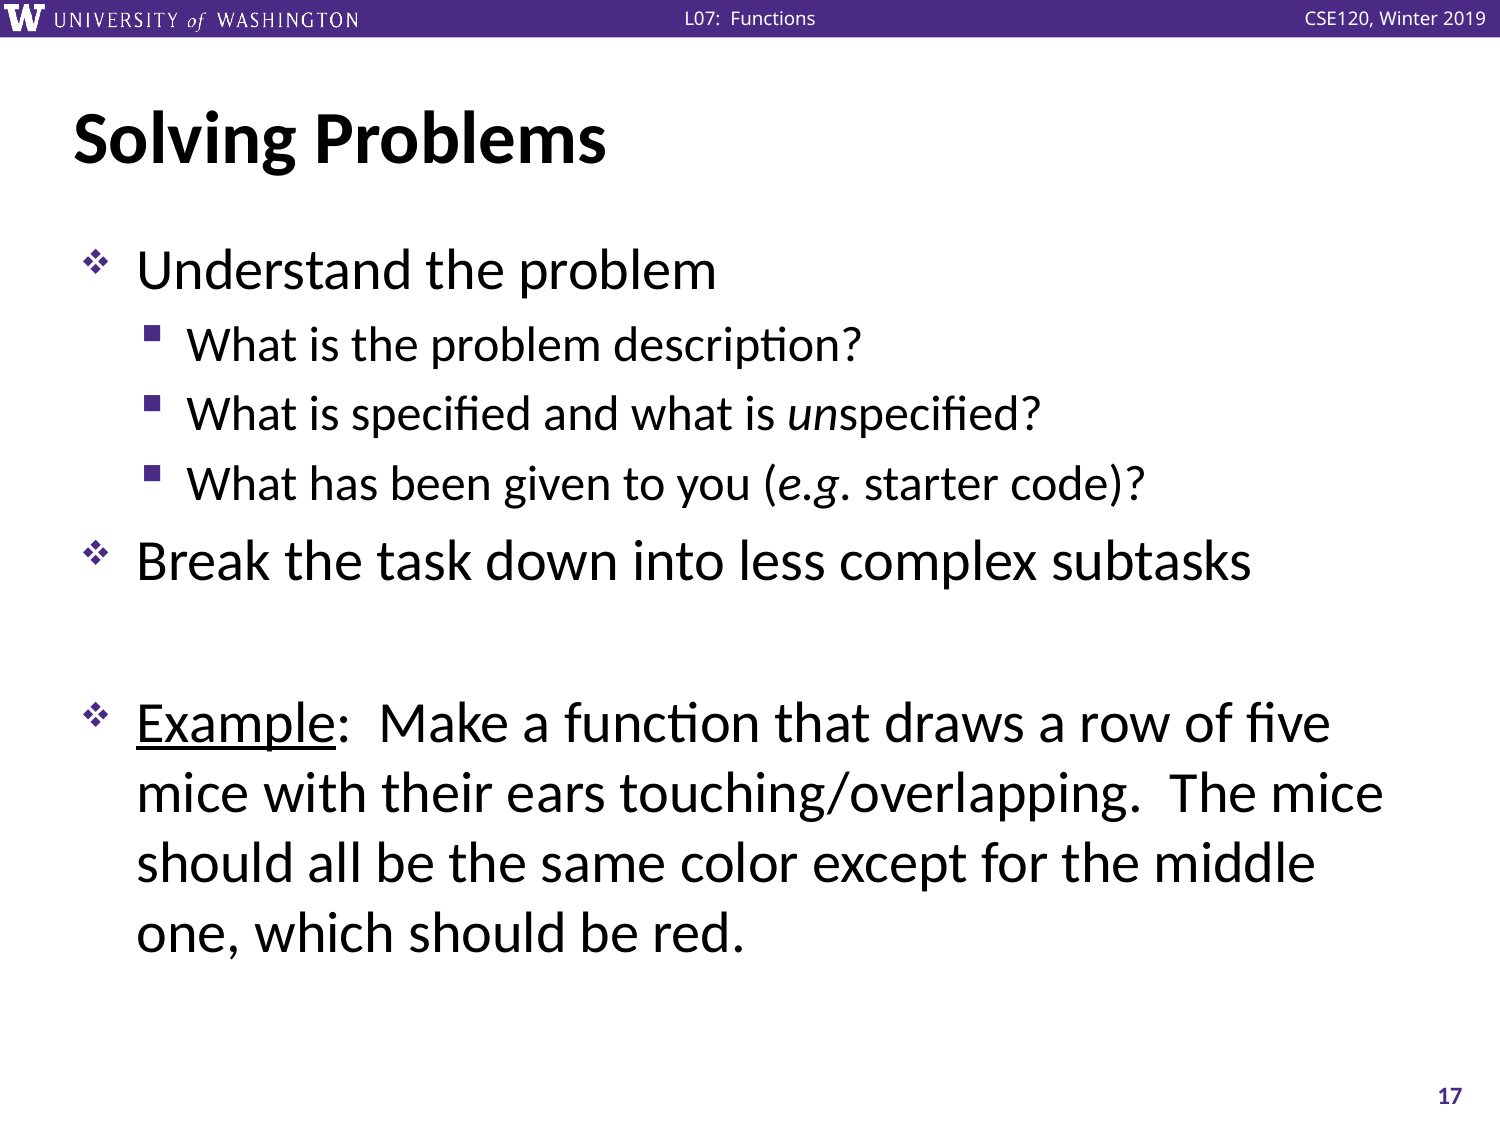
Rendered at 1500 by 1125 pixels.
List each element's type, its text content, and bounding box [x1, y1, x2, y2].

title Solving Problems [58, 71, 1438, 197]
list Understand the problem What is the problem description? What is specified and what is unspecified? What has been given to you (e.g. starter code)? Break the task down into less complex subtasks Example: Make a function that draws a row of five mice with their ears touching/overlapping. The mice should all be the same color except for the middle one, which should be red. [64, 223, 1438, 1040]
picture [4, 4, 358, 32]
slide_number 17 [1400, 1065, 1500, 1125]
